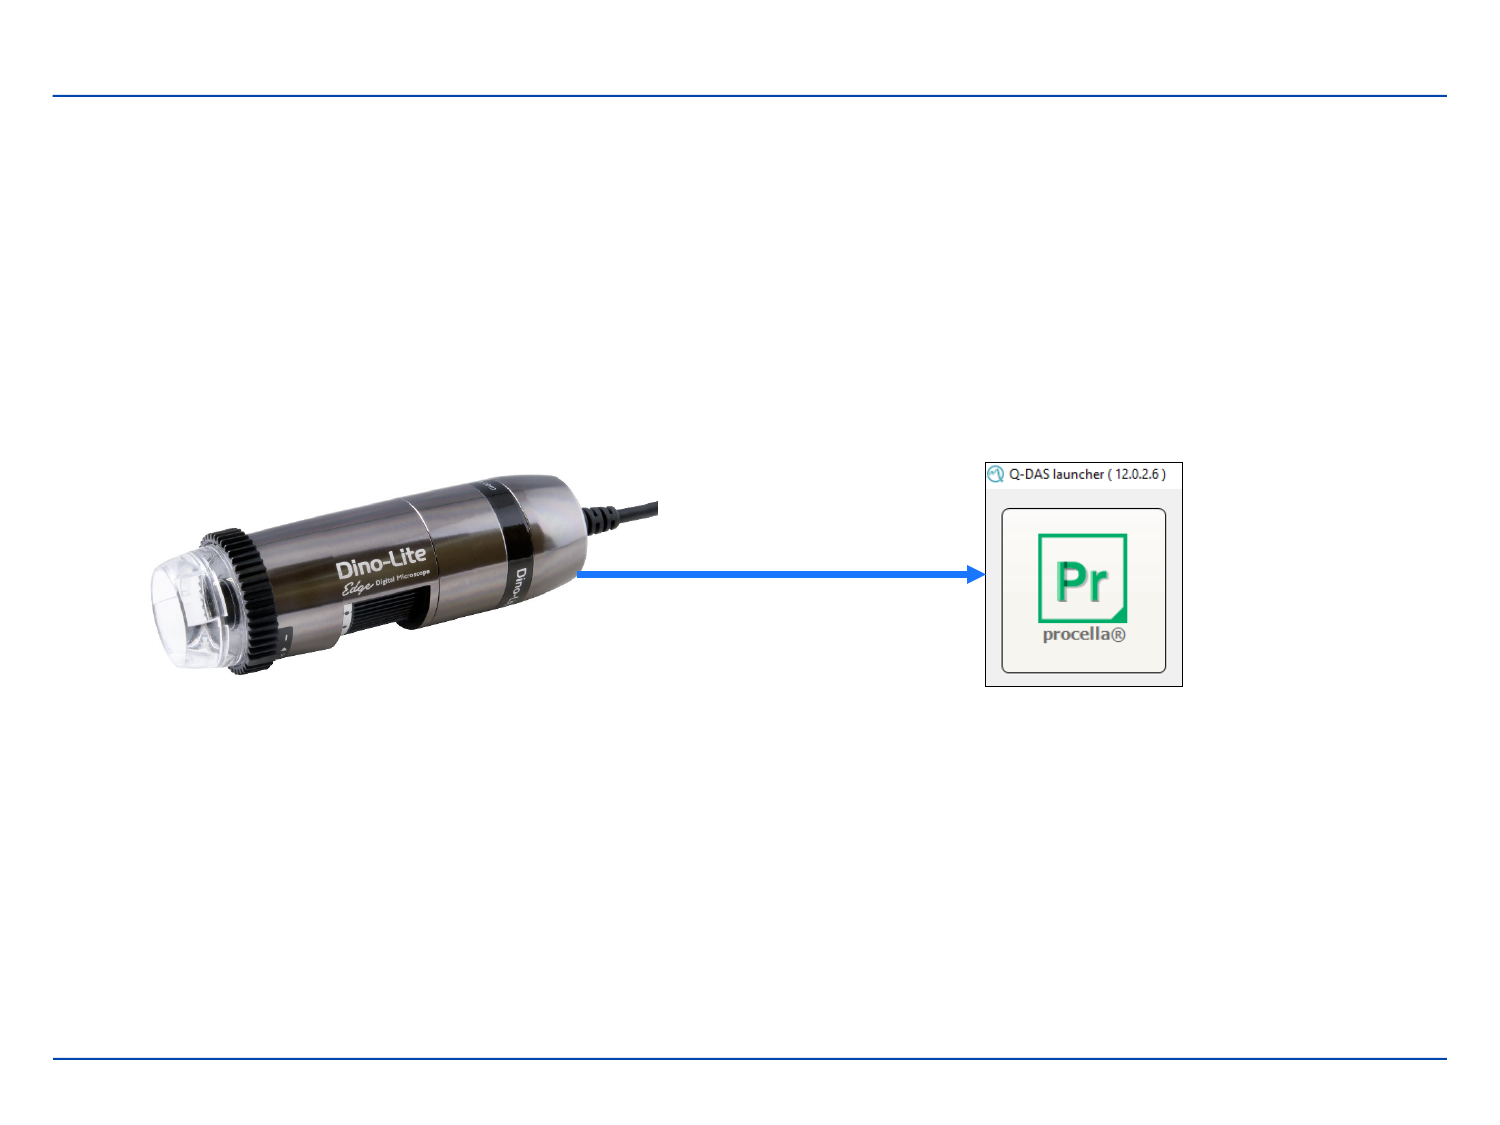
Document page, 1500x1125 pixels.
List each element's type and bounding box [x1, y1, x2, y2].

picture [142, 466, 658, 683]
picture [985, 462, 1183, 687]
